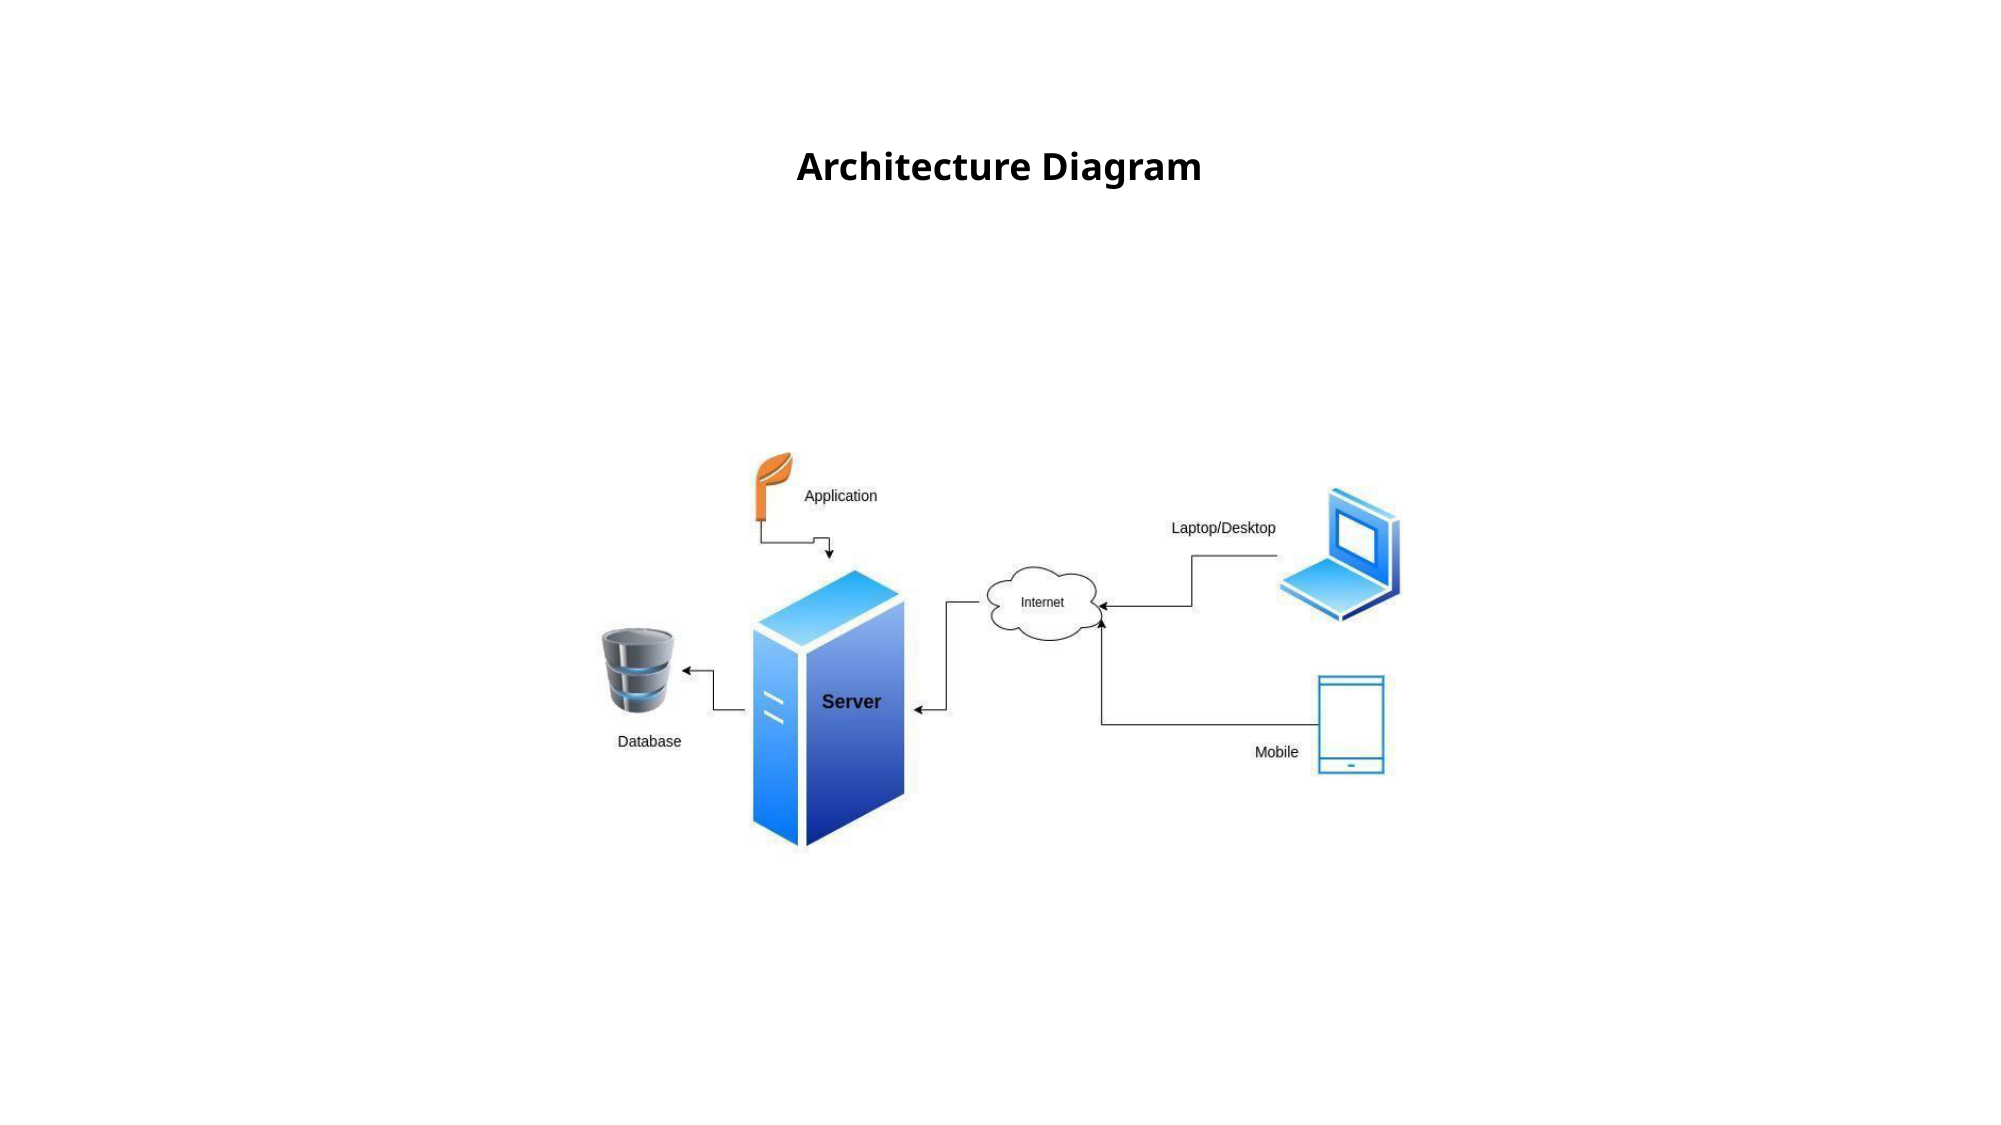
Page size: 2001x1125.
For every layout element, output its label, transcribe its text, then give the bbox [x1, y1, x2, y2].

title Architecture Diagram [137, 59, 1863, 278]
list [596, 452, 1404, 861]
